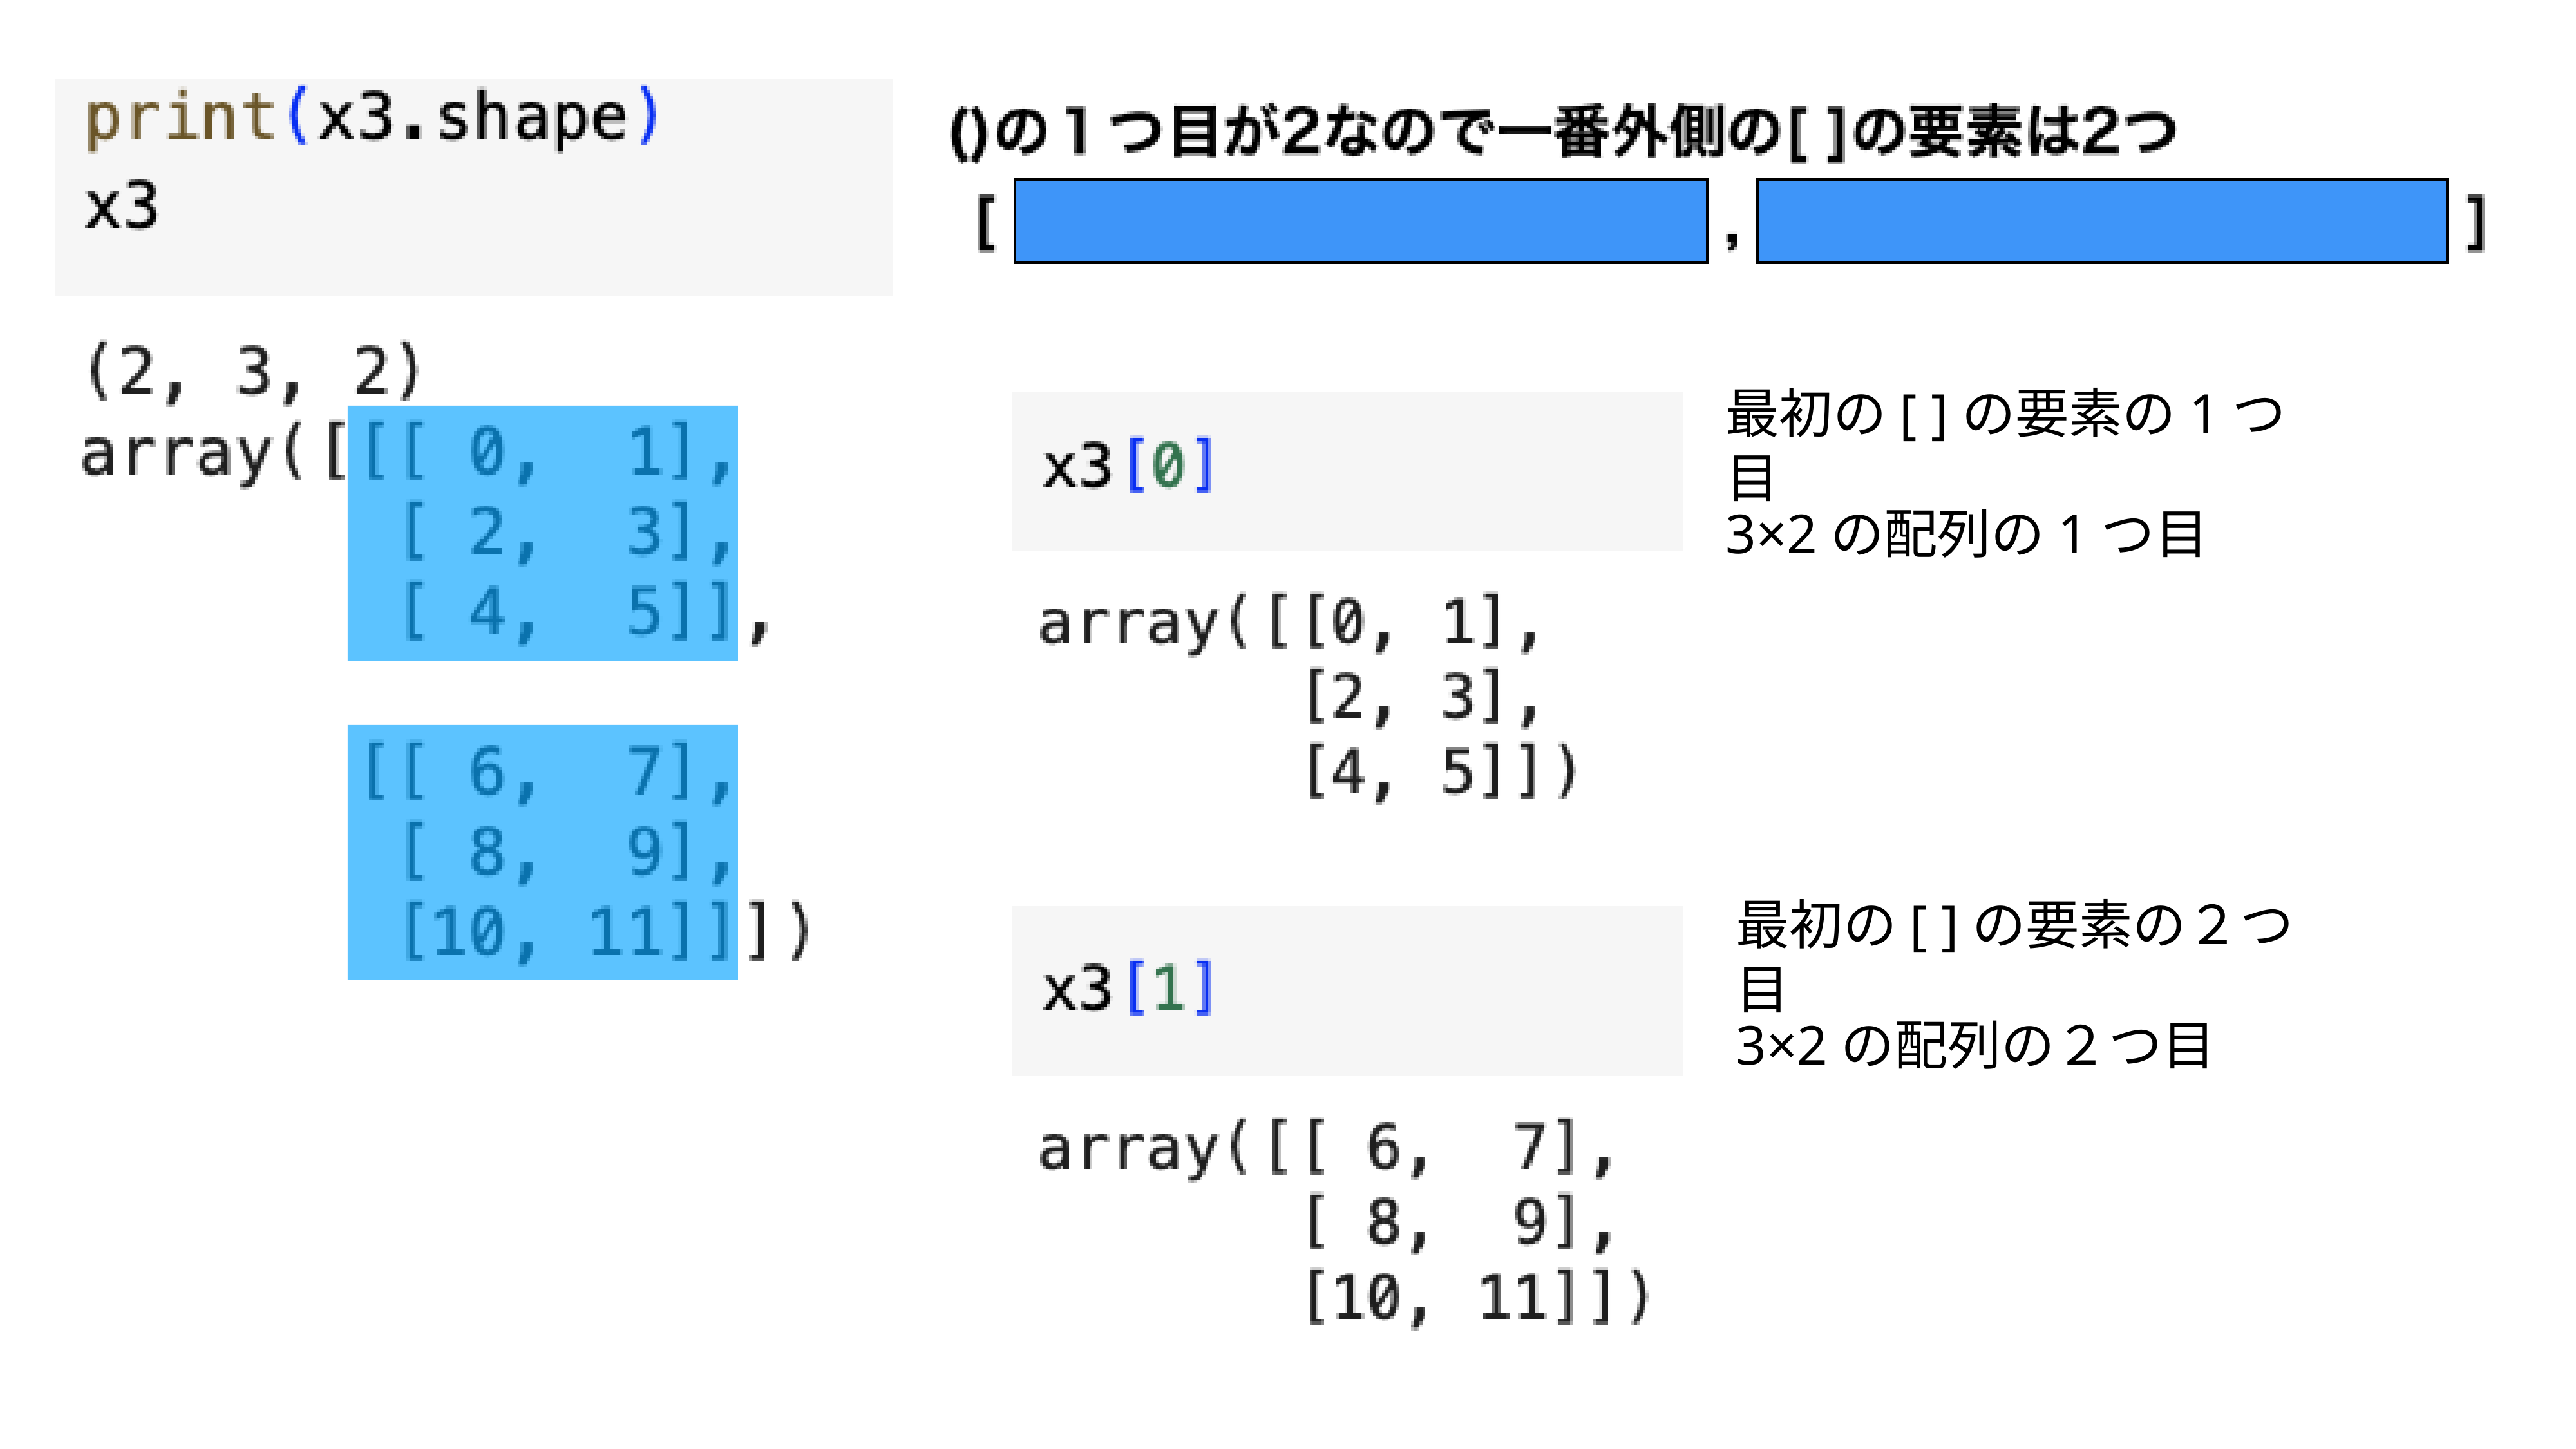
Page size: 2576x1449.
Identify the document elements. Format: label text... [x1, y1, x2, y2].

picture [1011, 392, 1684, 1359]
text_box 3×2の配列の1つ目 [1720, 494, 2340, 569]
text_box 最初の[ ]の要素の２つ目 [1730, 885, 2350, 1005]
picture [54, 79, 893, 1026]
picture [919, 79, 2522, 275]
text_box 3×2の配列の２つ目 [1730, 1005, 2350, 1081]
text_box 最初の[ ]の要素の1つ目 [1720, 374, 2340, 494]
